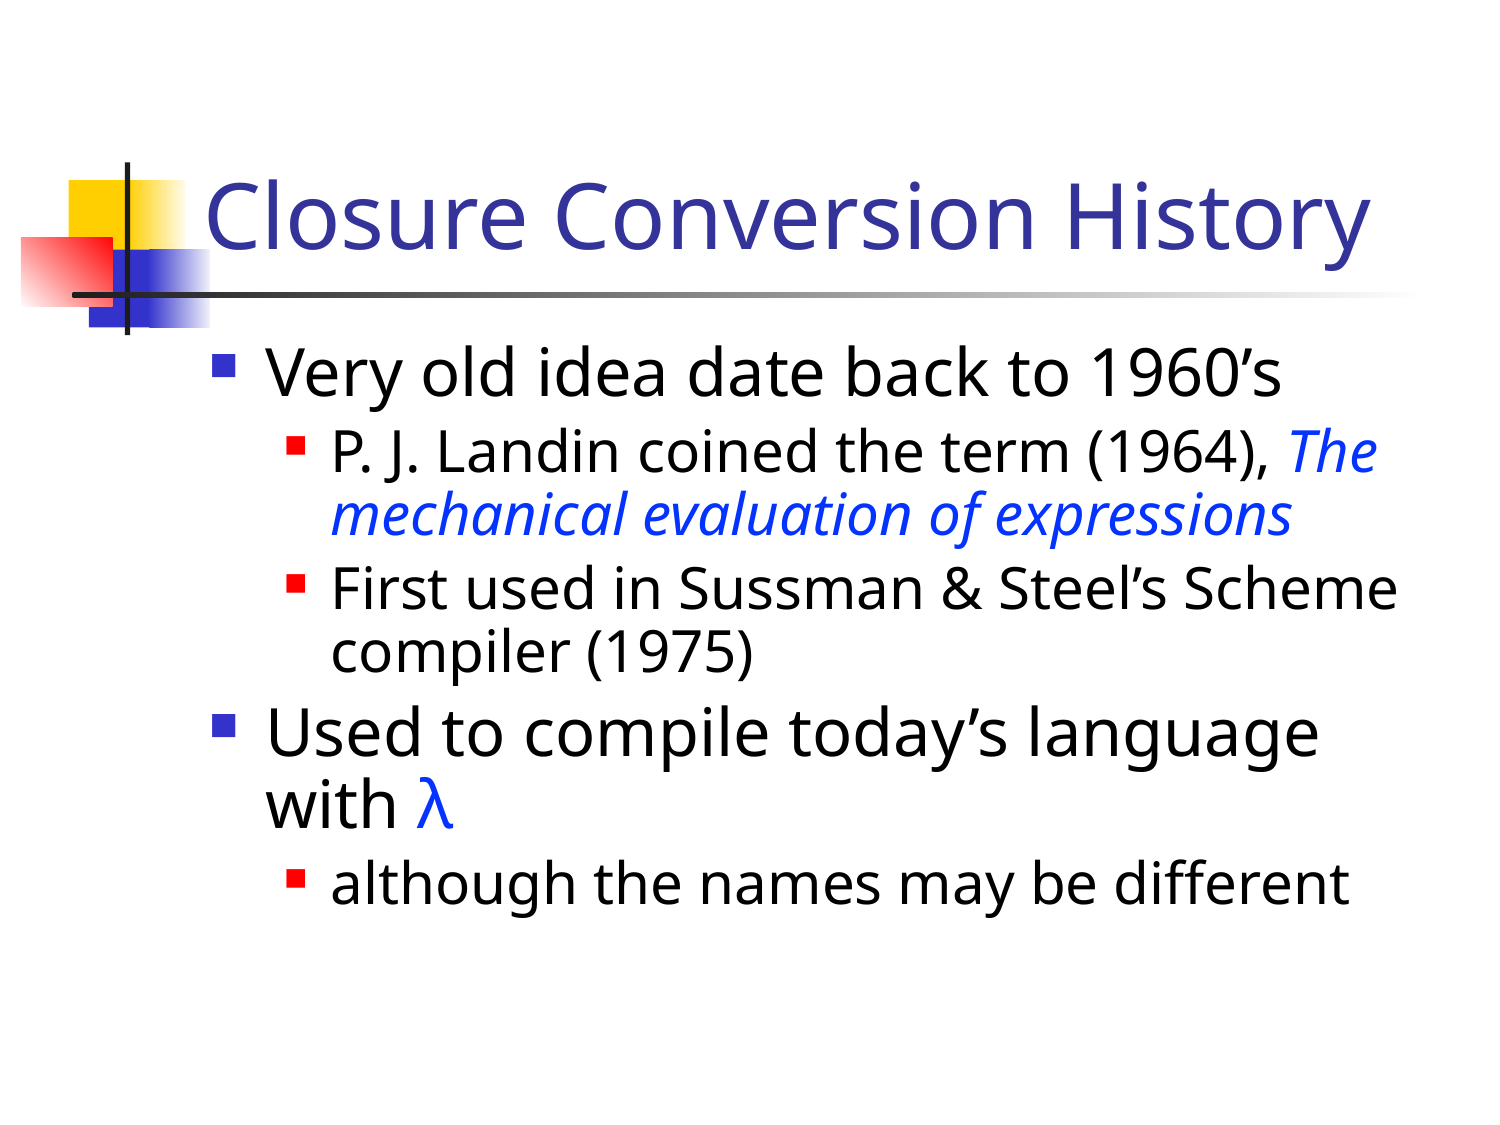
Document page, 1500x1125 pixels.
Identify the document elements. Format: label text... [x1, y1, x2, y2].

list Very old idea date back to 1960’s P. J. Landin coined the term (1964), The mechanical evaluation of expressions First used in Sussman & Steel’s Scheme compiler (1975) Used to compile today’s language with λ although the names may be different [193, 331, 1469, 1006]
title Closure Conversion History [188, 35, 1468, 275]
